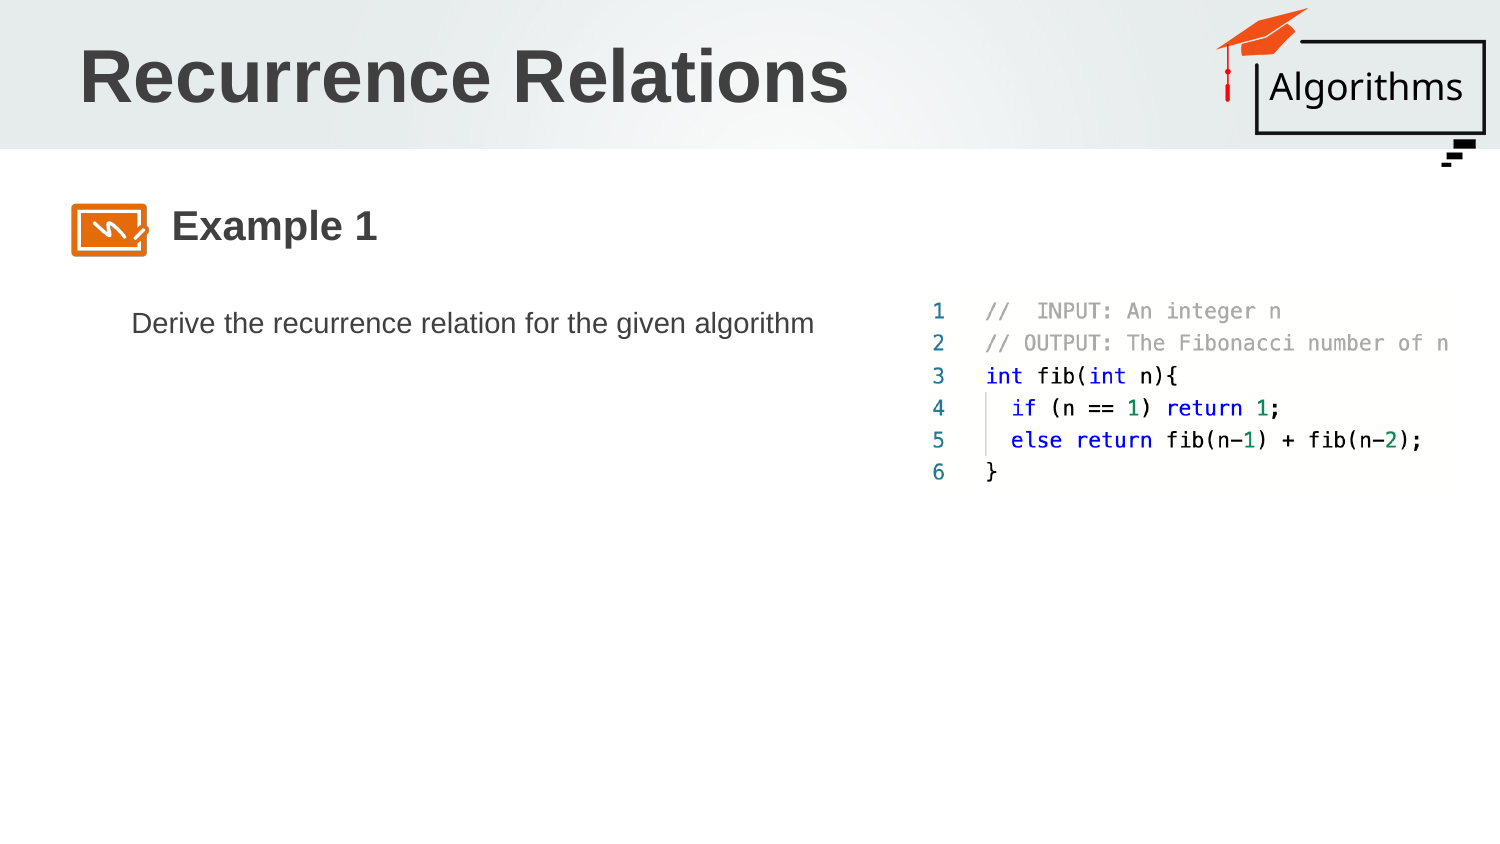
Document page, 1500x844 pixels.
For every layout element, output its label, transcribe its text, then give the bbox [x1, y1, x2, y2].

list Derive the recurrence relation for the given algorithm [66, 296, 1461, 788]
title Recurrence Relations [64, 0, 1500, 146]
picture [0, 0, 1500, 844]
list Example 1 [154, 185, 1459, 262]
